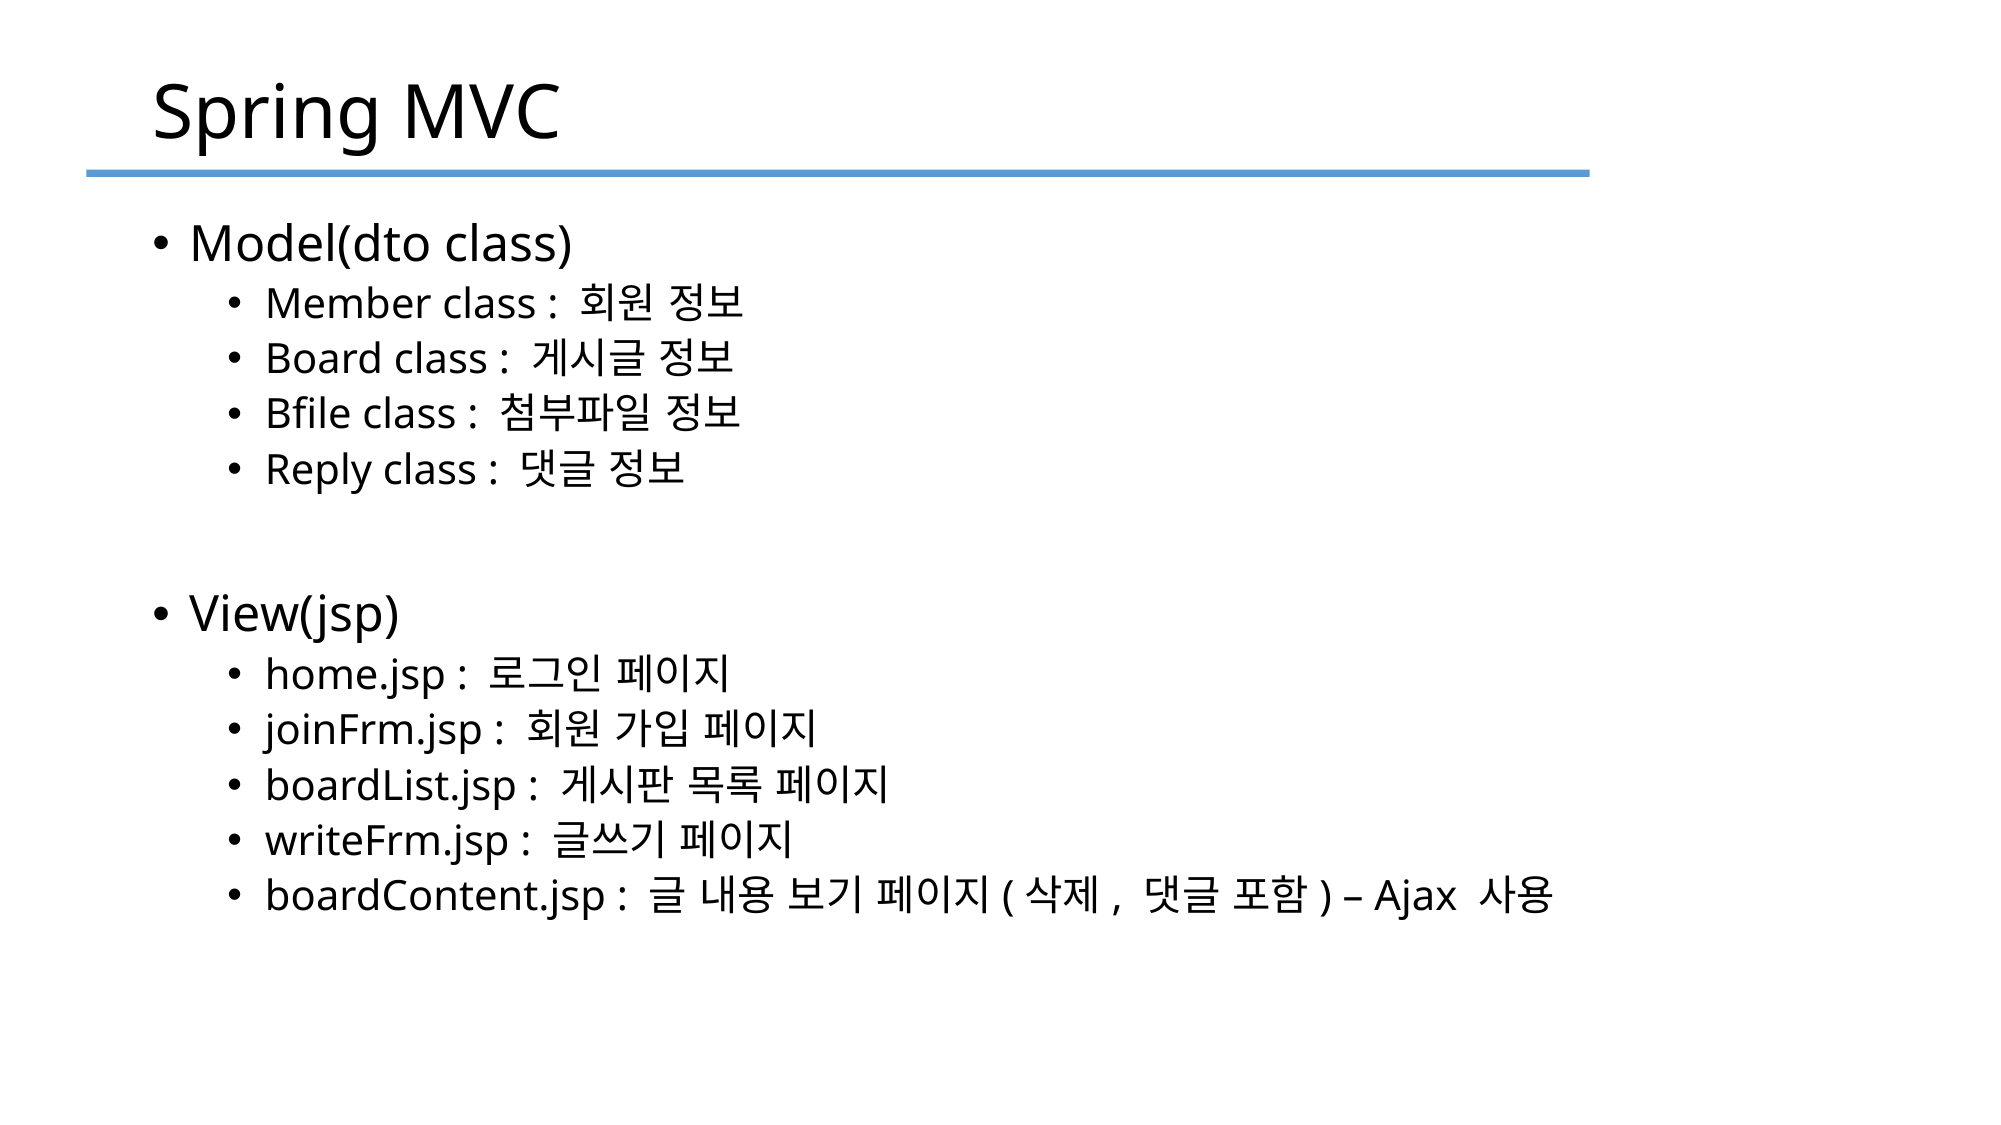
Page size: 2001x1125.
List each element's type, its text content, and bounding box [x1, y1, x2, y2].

list Model(dto class) Member class : 회원 정보 Board class : 게시글 정보 Bfile class : 첨부파일 정보 Reply class : 댓글 정보 View(jsp) home.jsp : 로그인 페이지 joinFrm.jsp : 회원 가입 페이지 boardList.jsp : 게시판 목록 페이지 writeFrm.jsp : 글쓰기 페이지 boardContent.jsp : 글 내용 보기 페이지(삭제, 댓글 포함) – Ajax 사용 [137, 210, 1863, 1062]
title Spring MVC [137, 59, 1863, 170]
